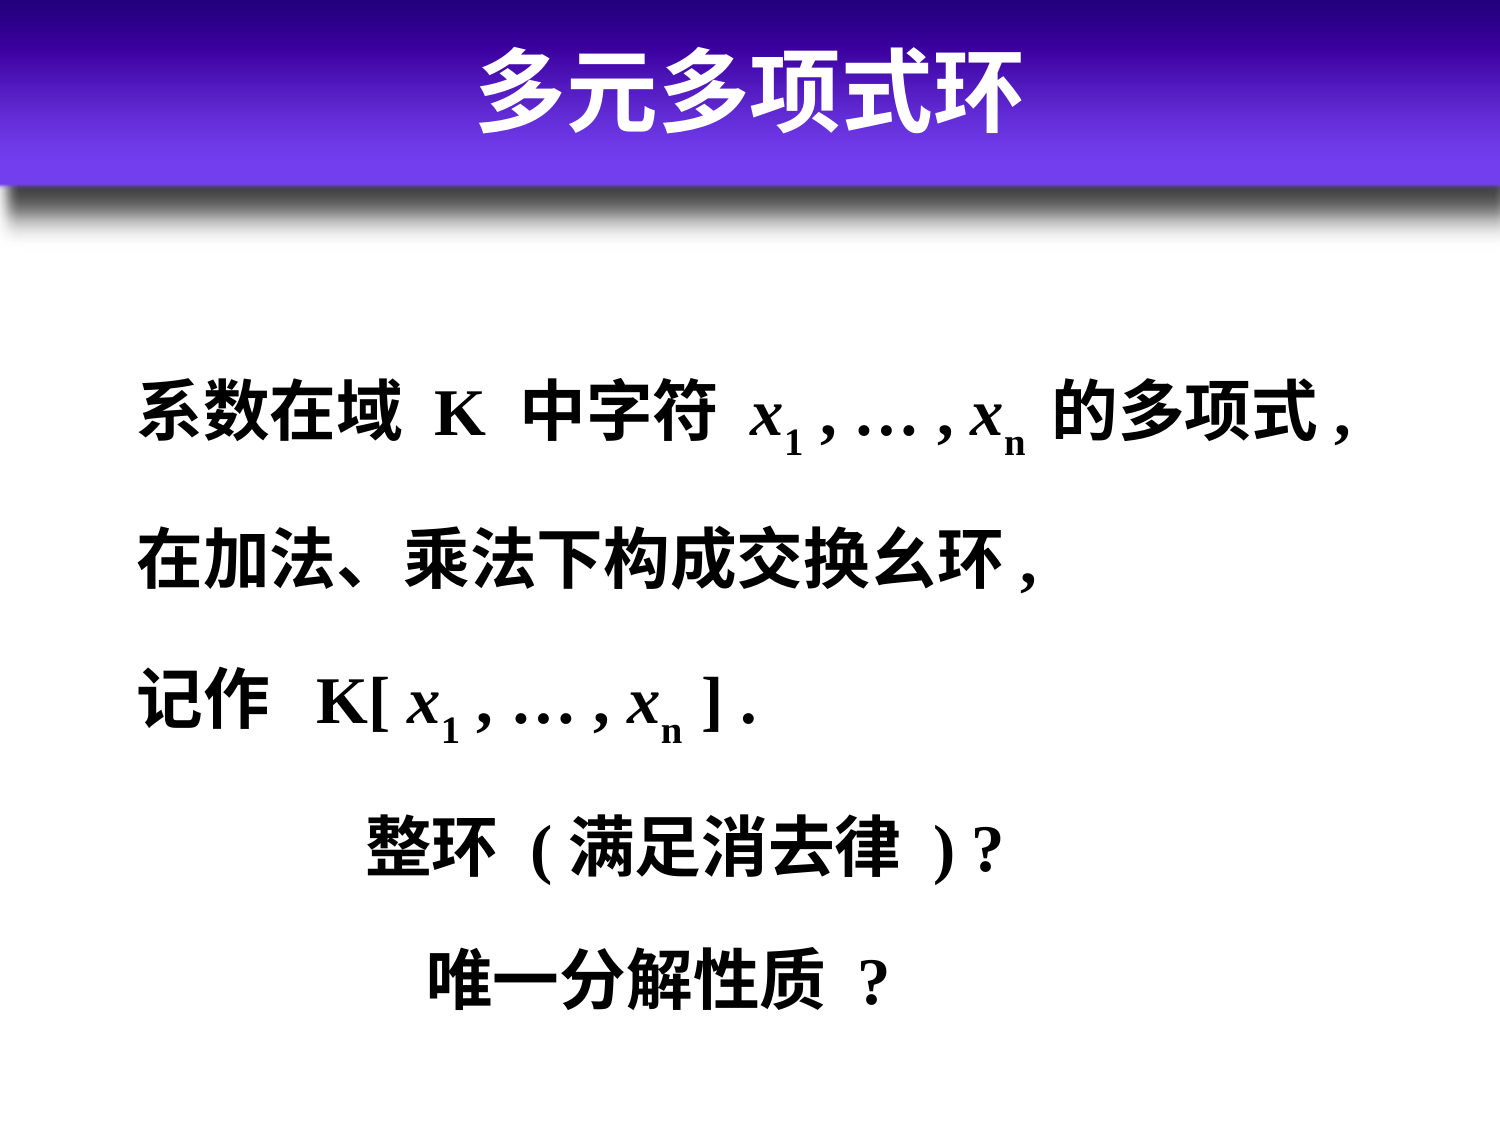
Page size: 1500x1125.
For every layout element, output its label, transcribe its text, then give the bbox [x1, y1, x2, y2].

picture [0, 0, 1500, 280]
list 系数在域 K 中字符 x1 , … , xn 的多项式, 在加法、乘法下构成交换幺环, 记作 K[ x1 , … , xn ] . 整环 (满足消去律 ) ? 唯一分解性质 ? [75, 314, 1425, 1005]
